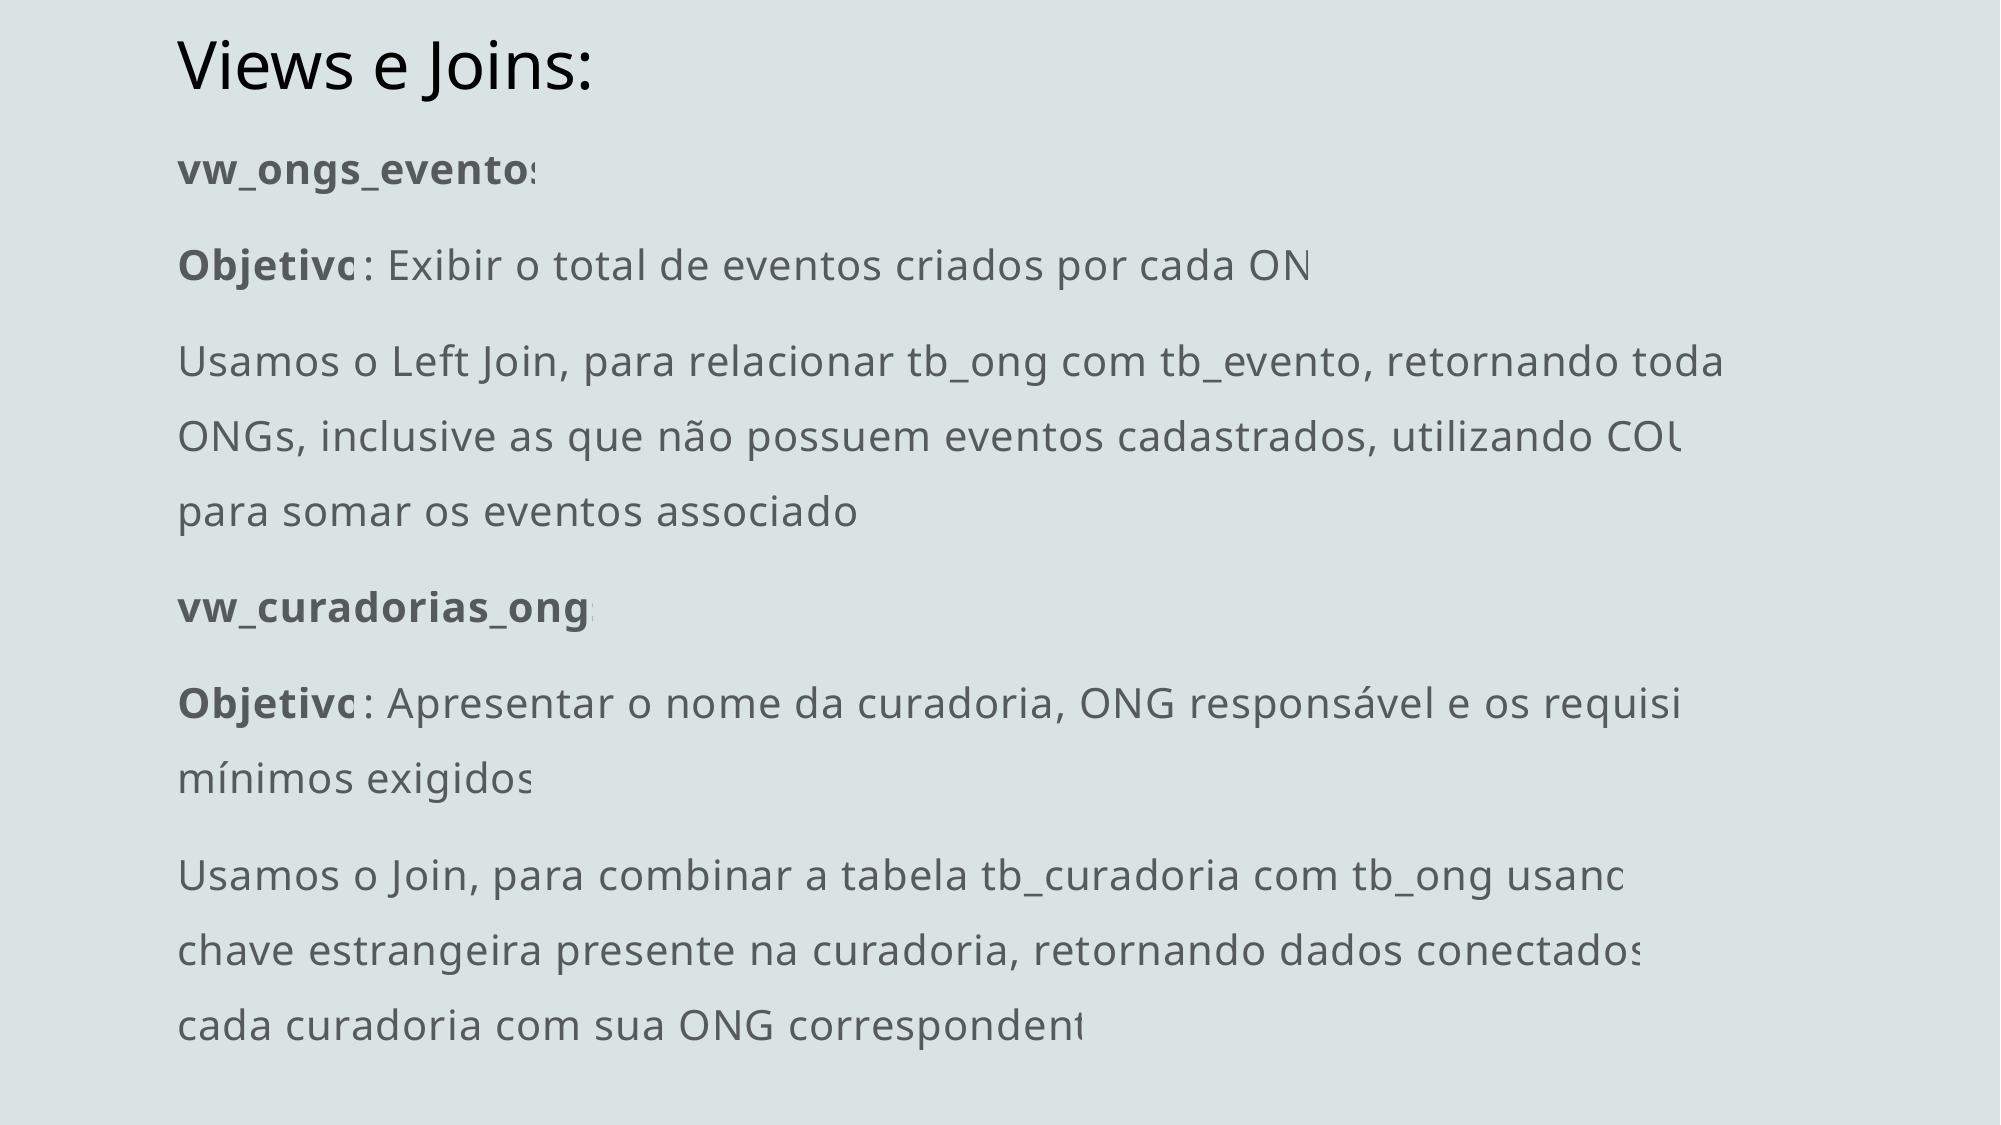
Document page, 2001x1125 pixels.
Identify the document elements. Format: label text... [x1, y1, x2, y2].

title Views e Joins: [162, 0, 1838, 110]
list vw_ongs_eventos Objetivo: Exibir o total de eventos criados por cada ONG. Usamos o Left Join, para relacionar tb_ong com tb_evento, retornando todas as ONGs, inclusive as que não possuem eventos cadastrados, utilizando COUNT para somar os eventos associados. vw_curadorias_ongs Objetivo: Apresentar o nome da curadoria, ONG responsável e os requisitos mínimos exigidos. Usamos o Join, para combinar a tabela tb_curadoria com tb_ong usando a chave estrangeira presente na curadoria, retornando dados conectados de cada curadoria com sua ONG correspondente. [162, 110, 1838, 1096]
